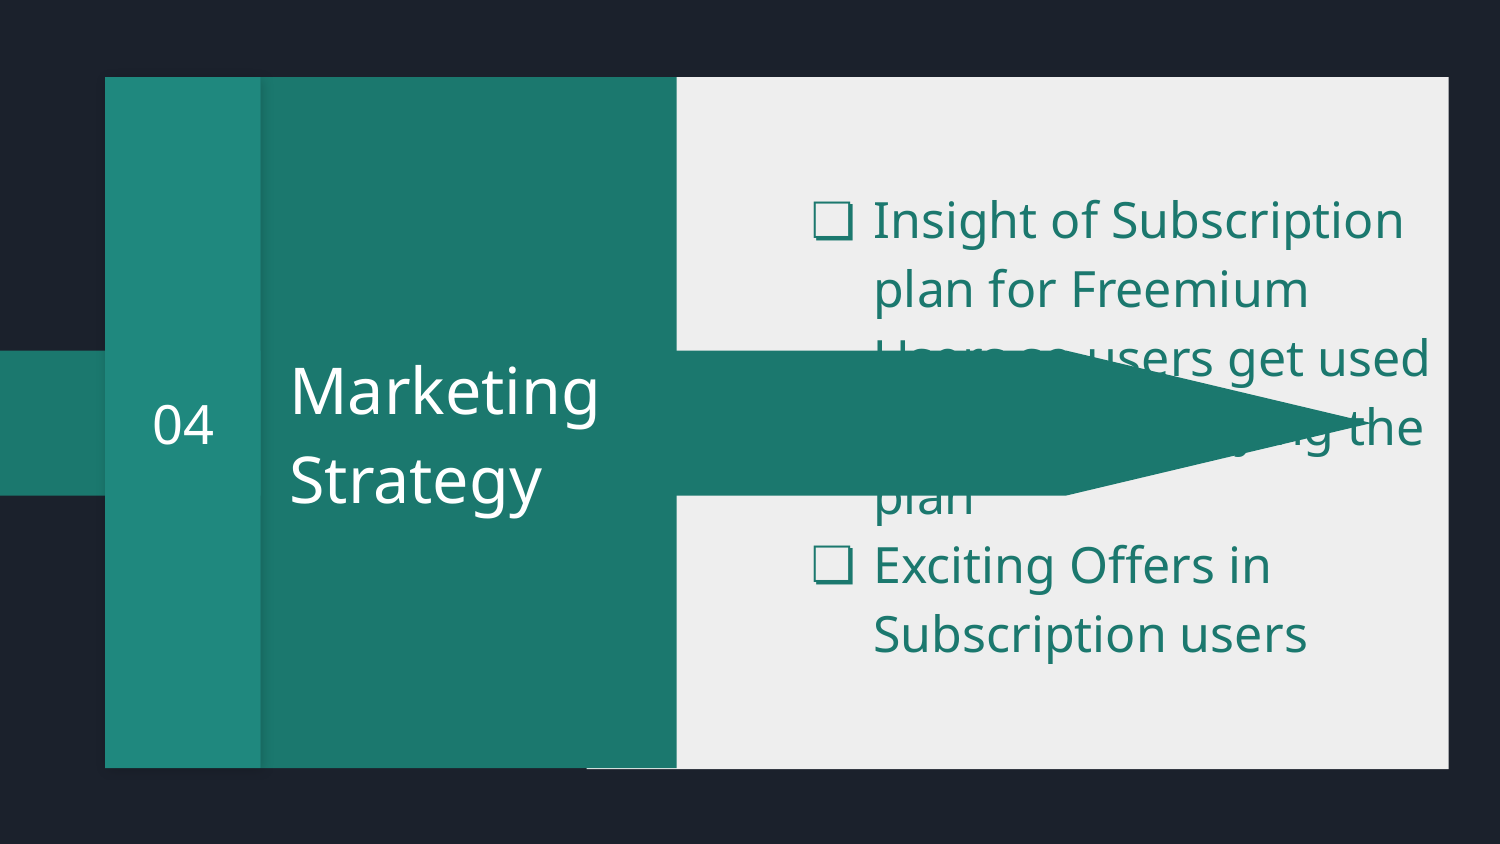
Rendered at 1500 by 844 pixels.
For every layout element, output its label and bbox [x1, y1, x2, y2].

text_box [105, 76, 1449, 770]
